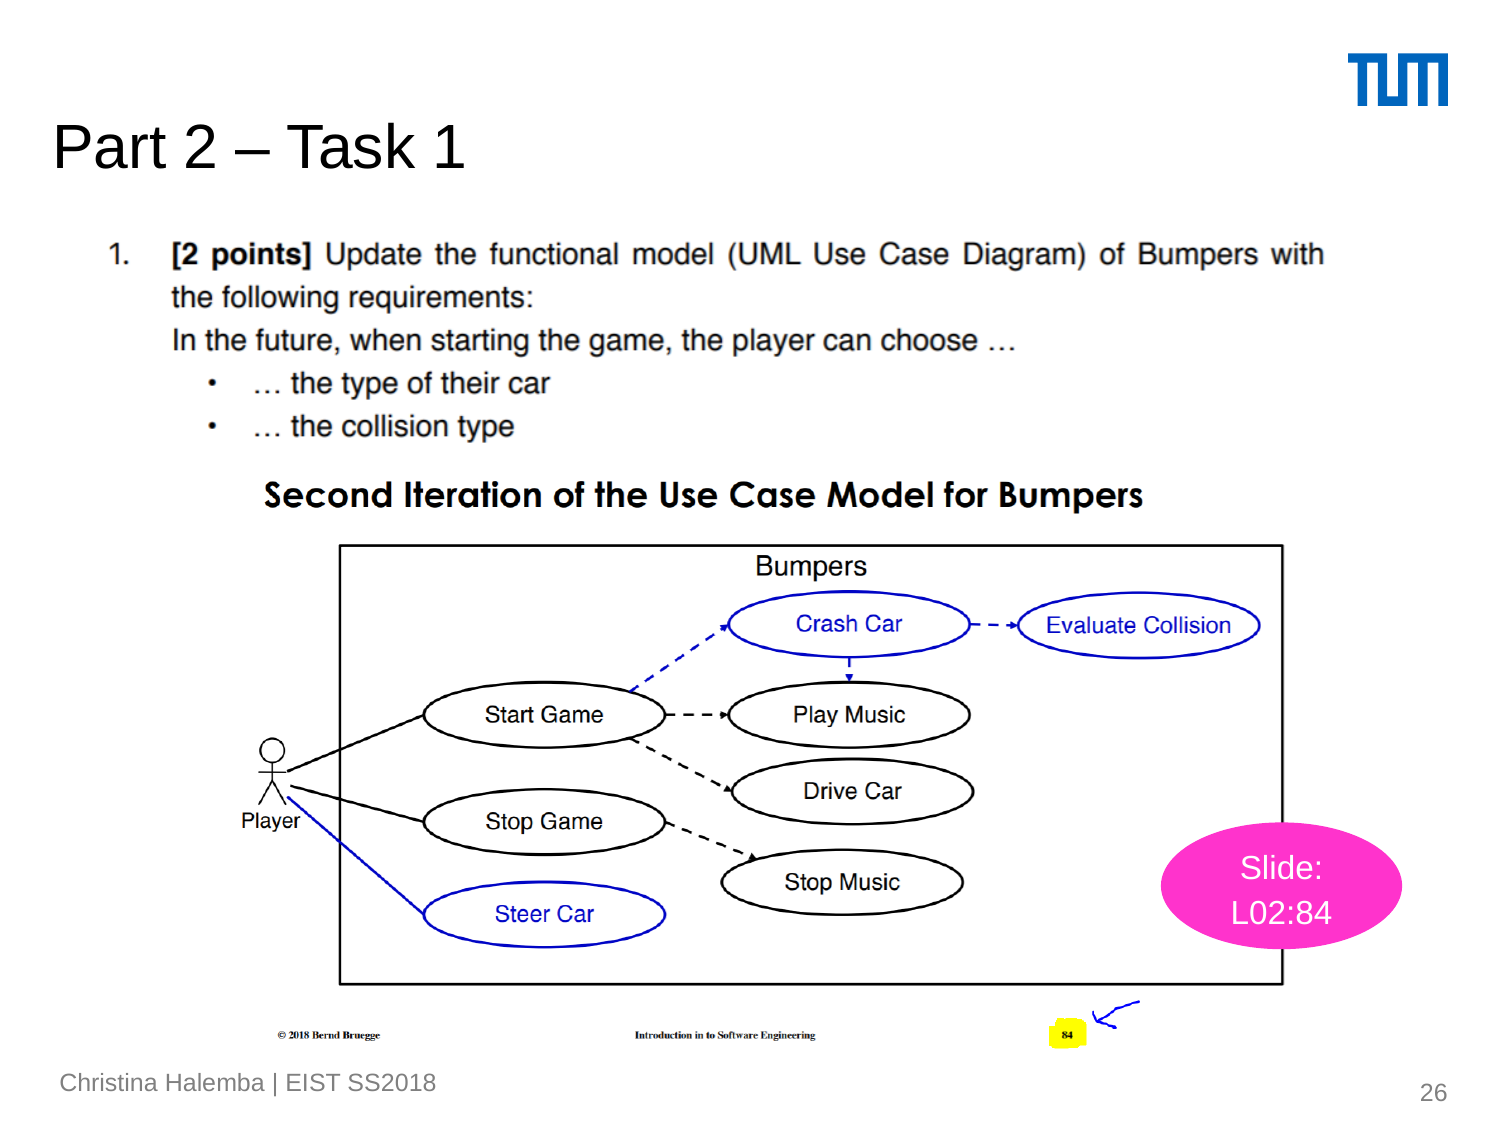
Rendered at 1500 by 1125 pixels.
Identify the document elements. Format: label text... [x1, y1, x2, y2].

picture [223, 467, 1300, 1056]
title Part 2 – Task 1 [52, 114, 1449, 183]
picture [90, 234, 1342, 464]
slide_number 26 [1111, 1061, 1448, 1122]
text_box Slide: L02:84 [1304, 821, 1405, 951]
